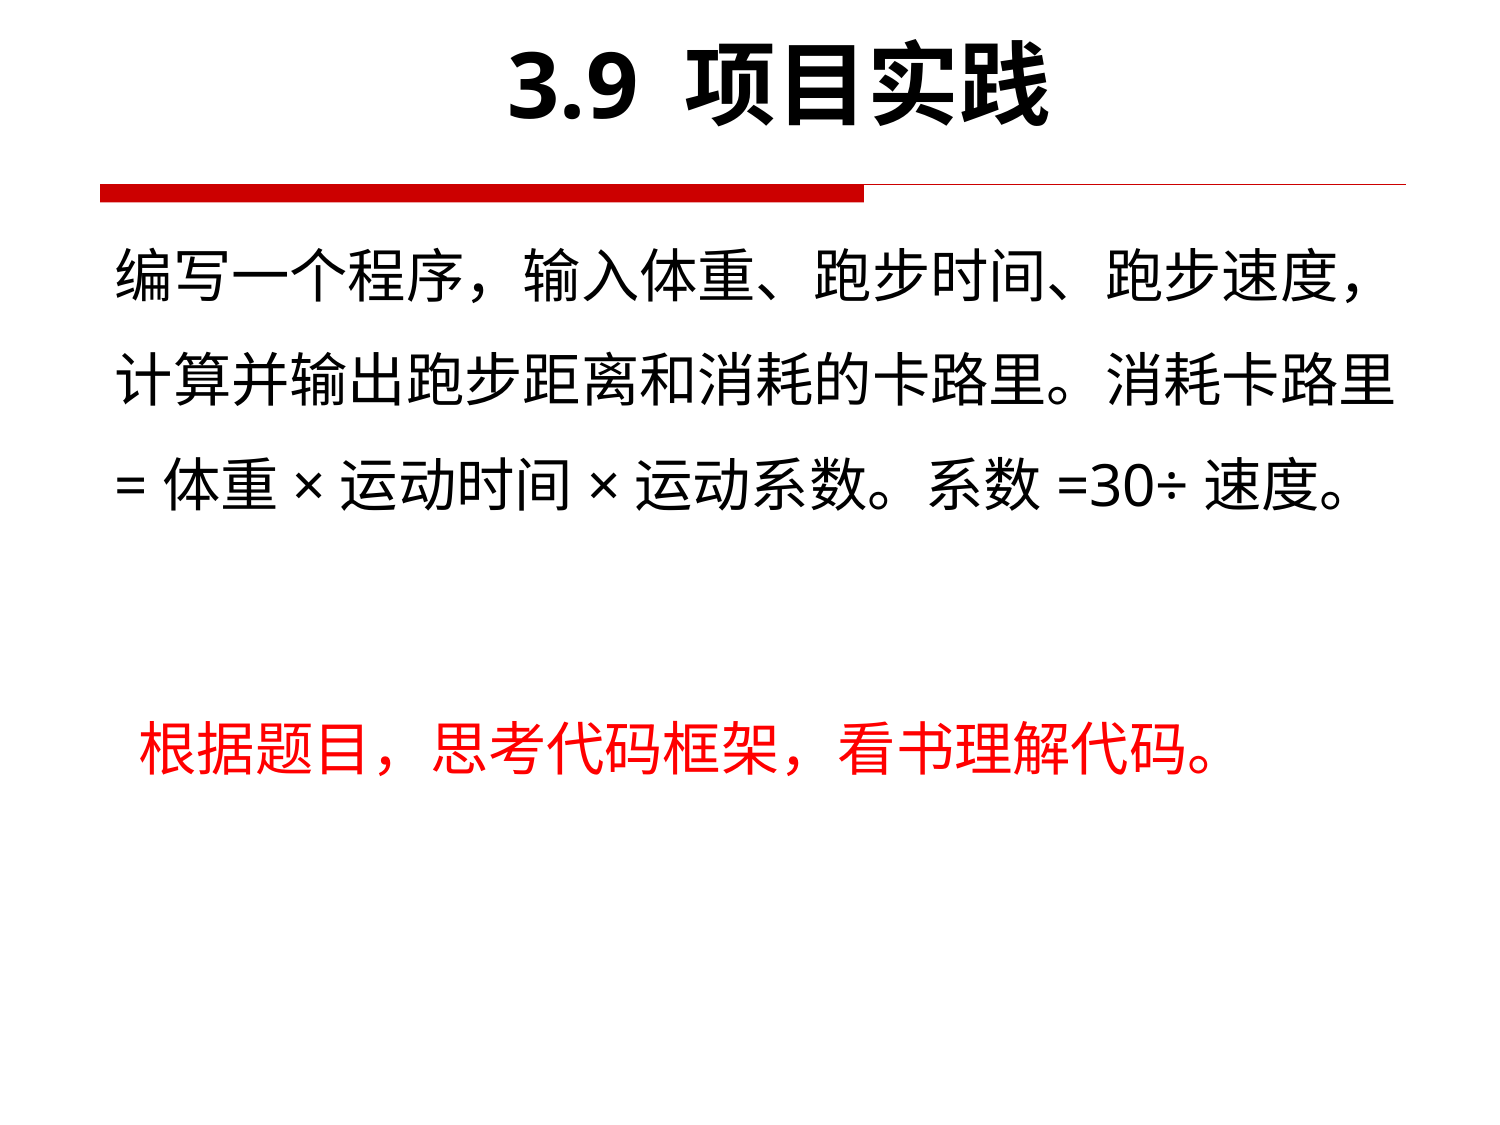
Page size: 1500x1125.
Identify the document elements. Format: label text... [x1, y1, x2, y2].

text_box 根据题目，思考代码框架，看书理解代码。 [123, 704, 1365, 789]
text_box 3.9 项目实践 [242, 19, 1317, 144]
text_box 编写一个程序，输入体重、跑步时间、跑步速度，计算并输出跑步距离和消耗的卡路里。消耗卡路里=体重×运动时间×运动系数。系数=30÷速度。 [100, 196, 1447, 526]
